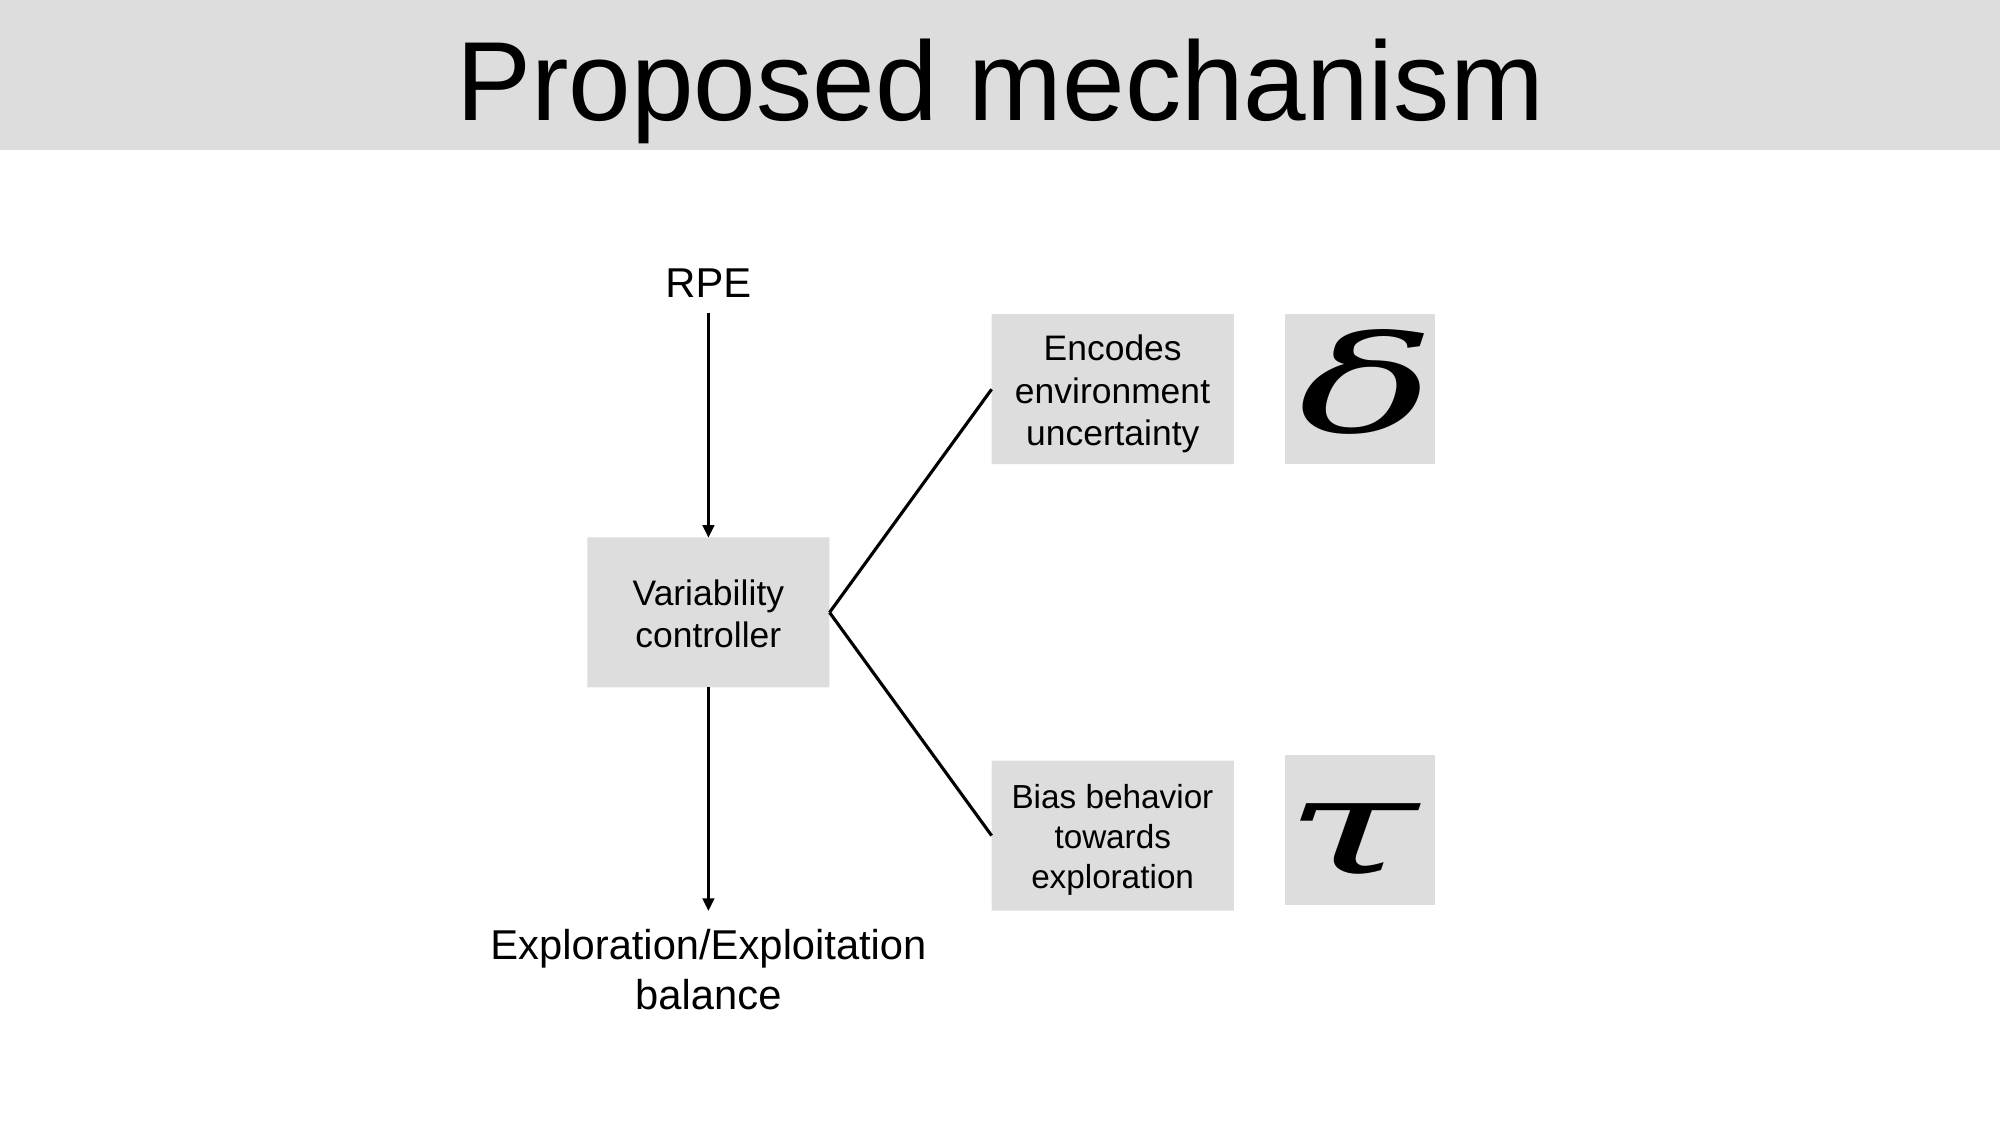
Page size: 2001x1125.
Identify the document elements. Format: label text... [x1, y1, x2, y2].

text_box Exploration/Exploitation balance [471, 910, 946, 1026]
text_box RPE [650, 248, 767, 314]
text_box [829, 388, 993, 611]
text_box Bias behavior towards exploration [990, 759, 1235, 912]
text_box Proposed mechanism [0, 0, 2000, 151]
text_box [829, 611, 993, 837]
text_box Variability controller [586, 536, 829, 689]
text_box Encodes environment uncertainty [990, 313, 1235, 466]
